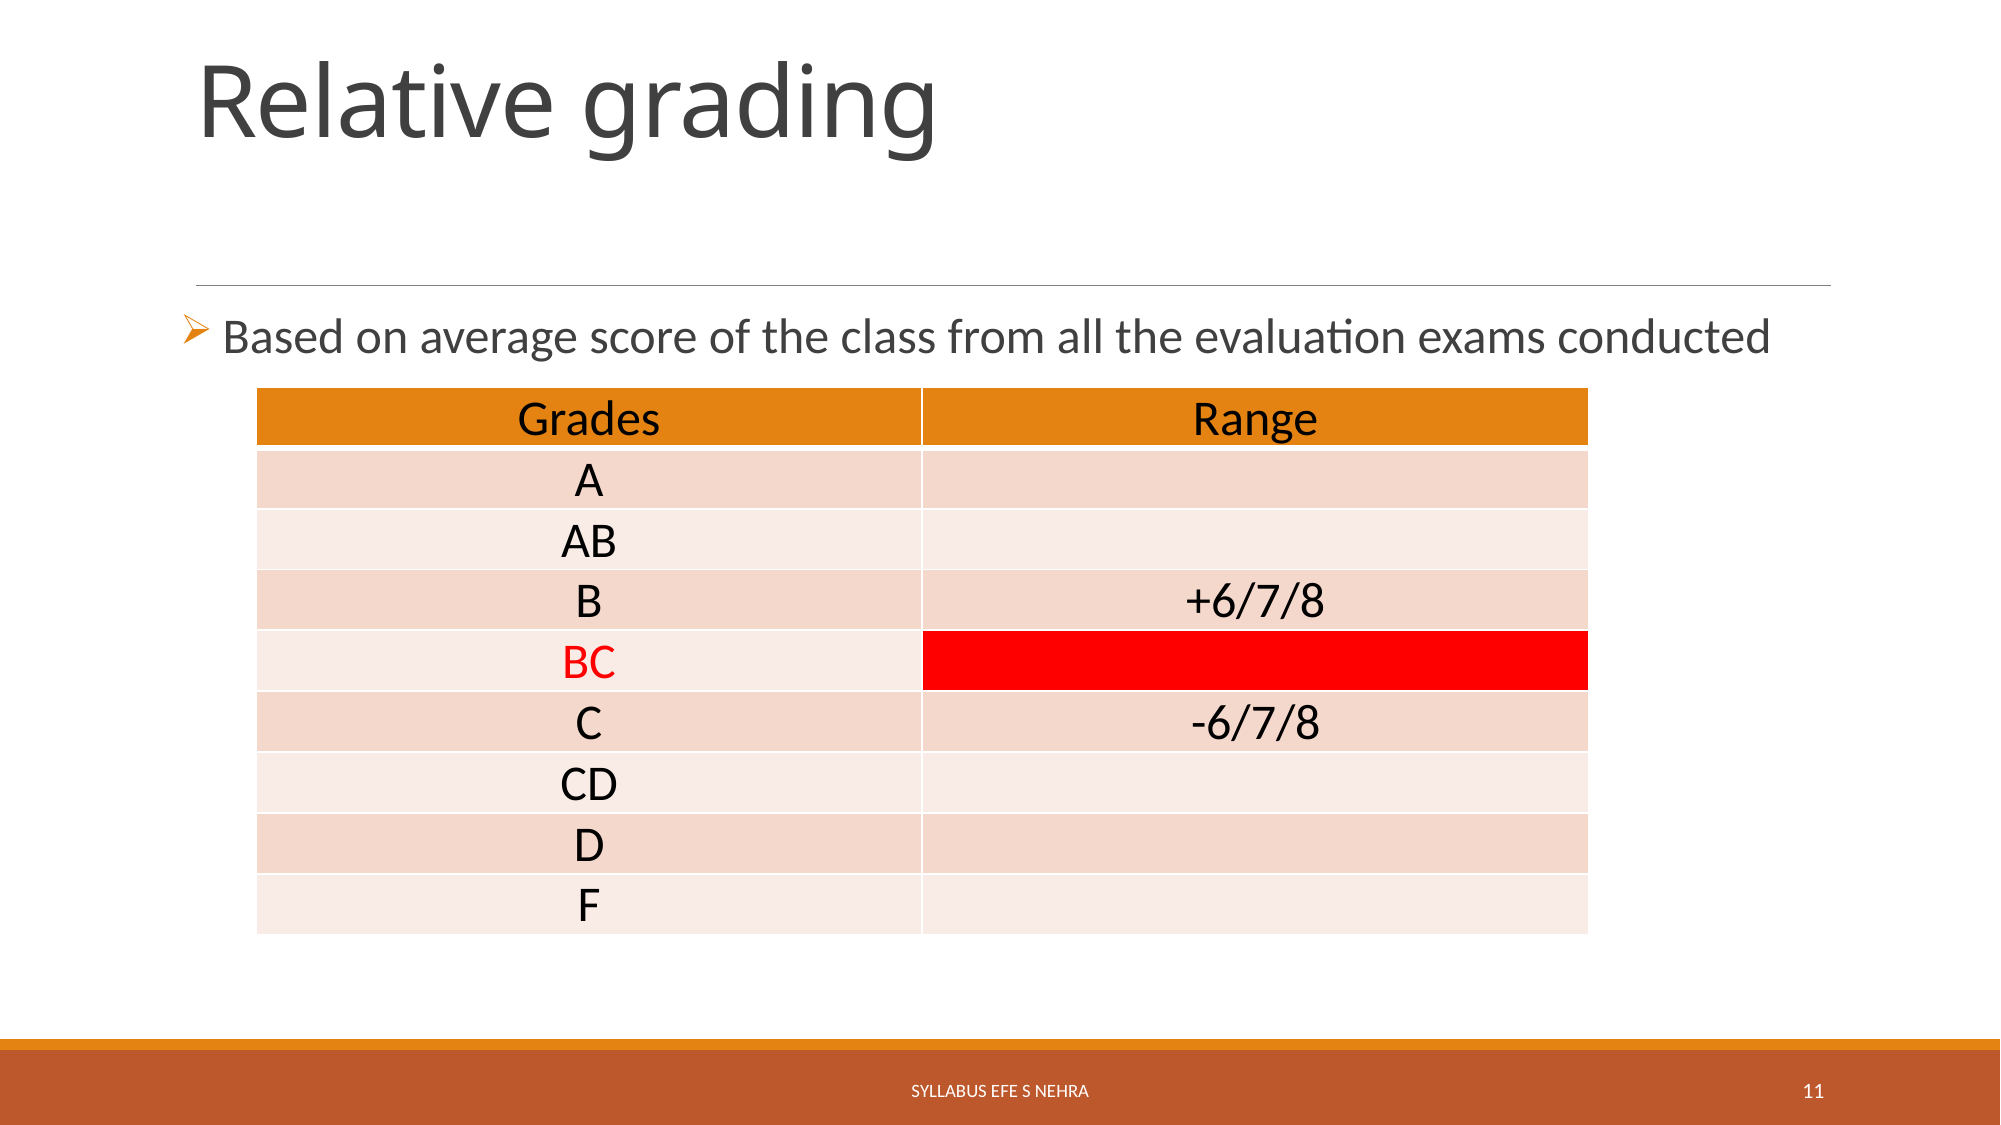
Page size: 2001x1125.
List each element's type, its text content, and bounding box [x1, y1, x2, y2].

table_cell A [257, 451, 921, 508]
table_cell [923, 753, 1588, 812]
table_cell [923, 631, 1588, 690]
table_cell +6/7/8 [923, 570, 1588, 629]
table_cell F [257, 875, 921, 934]
table_cell AB [257, 510, 921, 569]
table_cell D [257, 814, 921, 873]
title Relative grading [180, 47, 1830, 285]
table_cell BC [257, 631, 921, 690]
table_header Range [923, 388, 1588, 445]
table_cell [923, 875, 1588, 934]
table_cell [923, 451, 1588, 508]
table_cell -6/7/8 [923, 692, 1588, 751]
table_cell CD [257, 753, 921, 812]
footer Syllabus EFE S Nehra [604, 1059, 1396, 1120]
table_cell B [257, 570, 921, 629]
table_header Grades [257, 388, 921, 445]
table_cell [923, 814, 1588, 873]
table_cell C [257, 692, 921, 751]
table_cell [923, 510, 1588, 569]
slide_number 11 [1624, 1059, 1840, 1120]
list Based on average score of the class from all the evaluation exams conducted [180, 302, 1830, 963]
